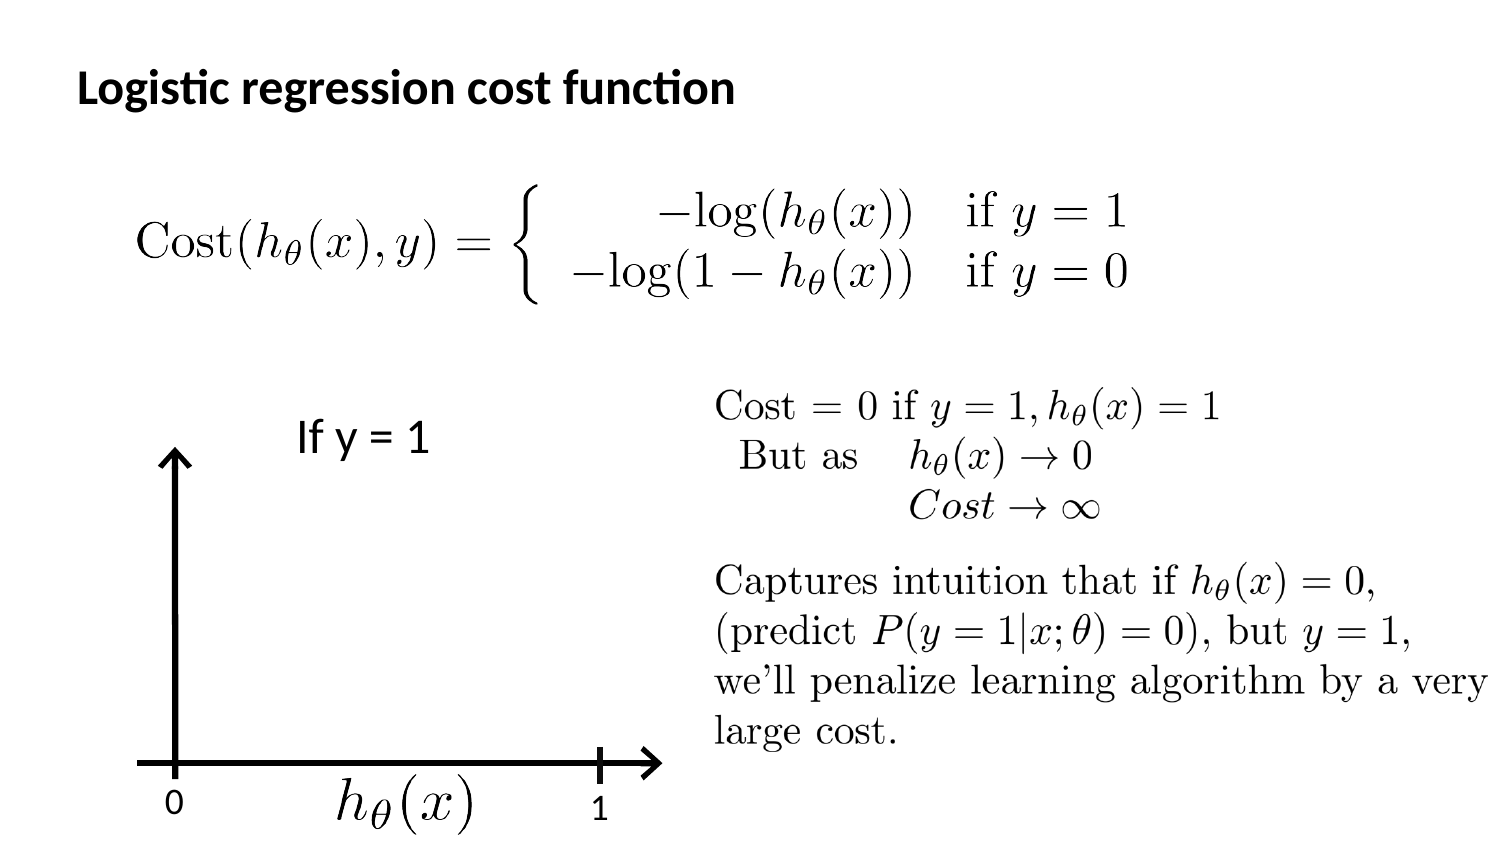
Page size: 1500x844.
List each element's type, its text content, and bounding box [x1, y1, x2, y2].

picture [714, 386, 1488, 752]
picture [337, 773, 472, 835]
text_box [673, 310, 1500, 844]
picture [137, 184, 1127, 305]
text_box 1 [574, 775, 638, 836]
text_box Logistic regression cost function [62, 46, 950, 122]
text_box If y = 1 [281, 396, 507, 471]
text_box 0 [149, 771, 213, 830]
